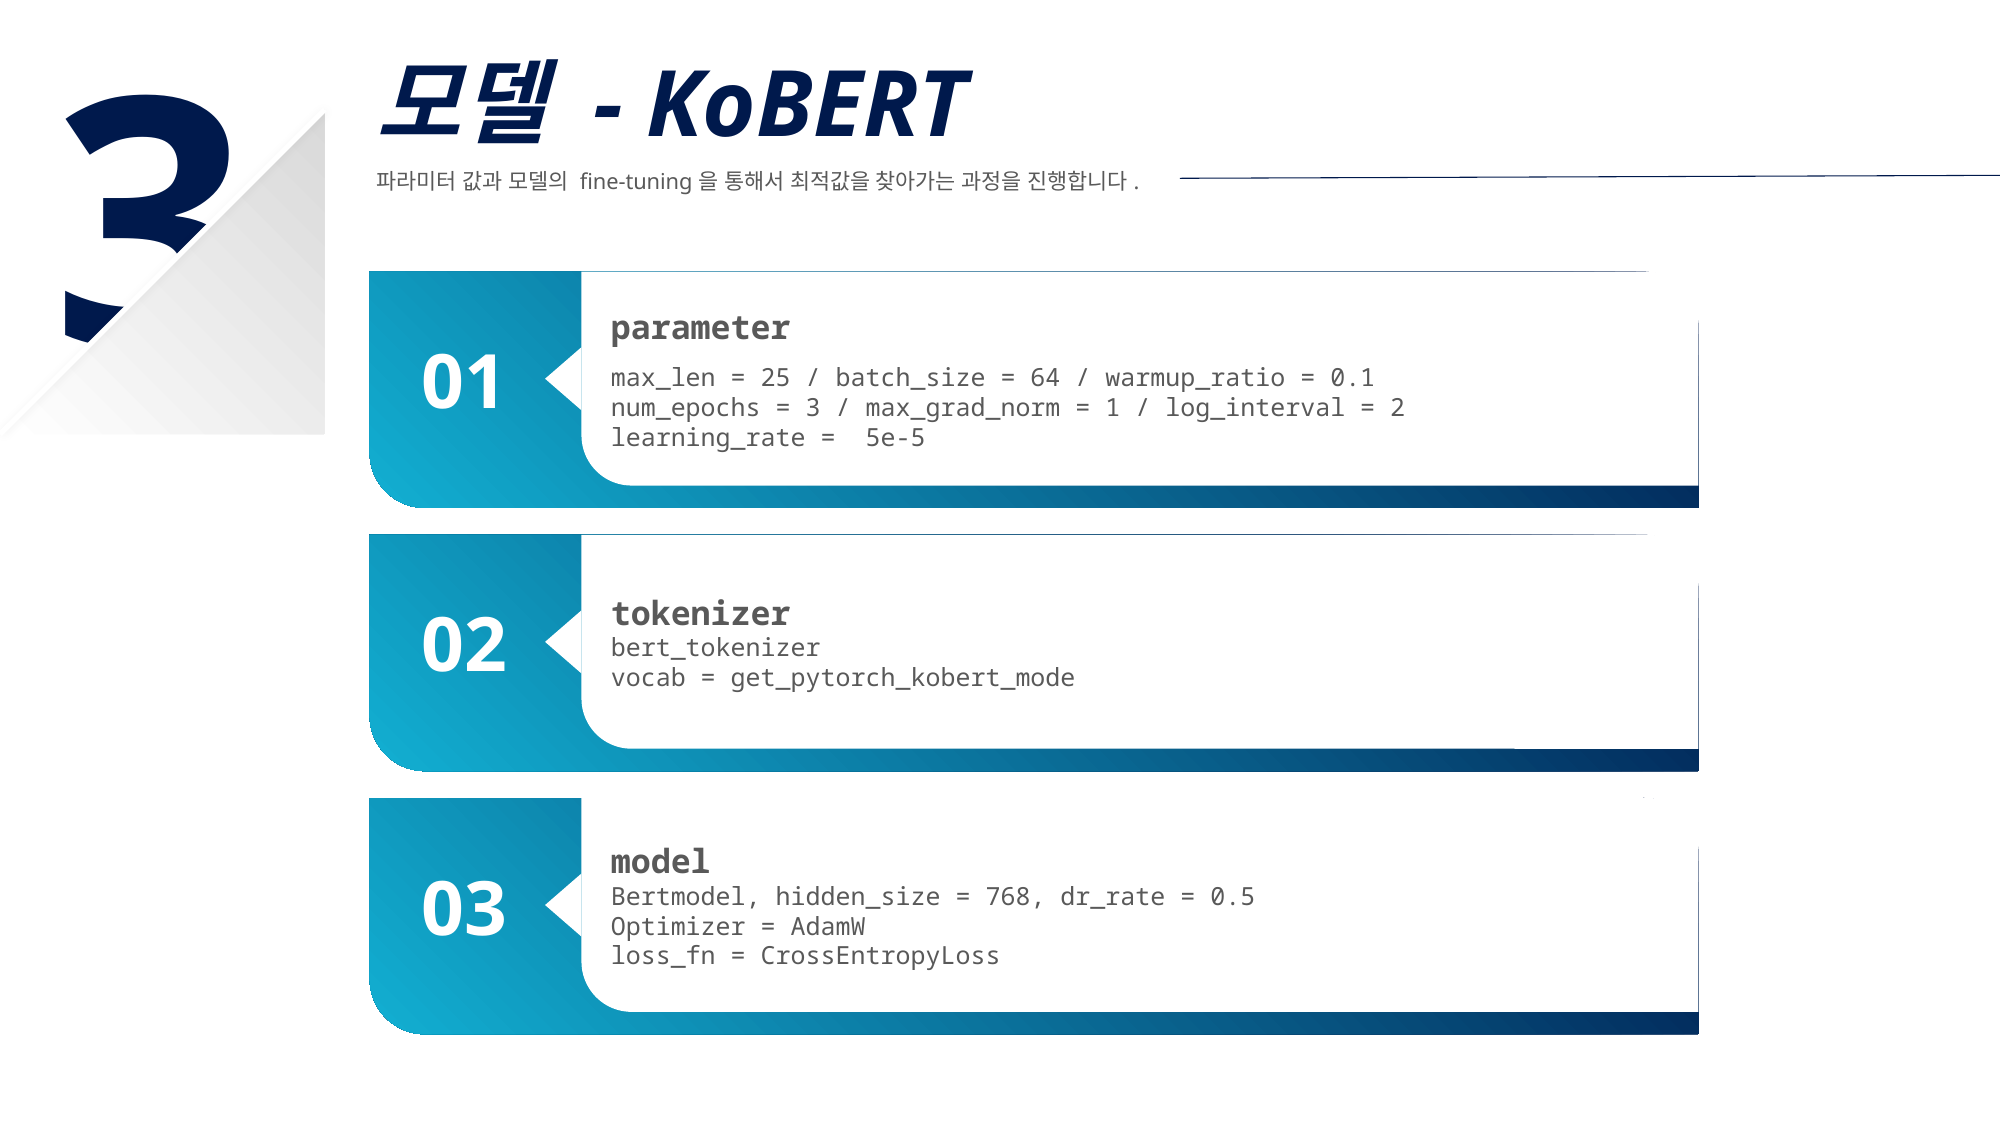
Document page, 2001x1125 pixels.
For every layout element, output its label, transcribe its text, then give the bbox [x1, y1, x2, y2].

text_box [369, 534, 1699, 772]
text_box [369, 271, 1699, 508]
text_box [0, 109, 325, 435]
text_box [1179, 175, 2000, 179]
text_box 3 [37, 0, 263, 109]
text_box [369, 797, 1699, 1035]
text_box 모델 - KoBERT 파라미터 값과 모델의 fine-tuning을 통해서 최적값을 찾아가는 과정을 진행합니다. [362, 37, 1179, 202]
